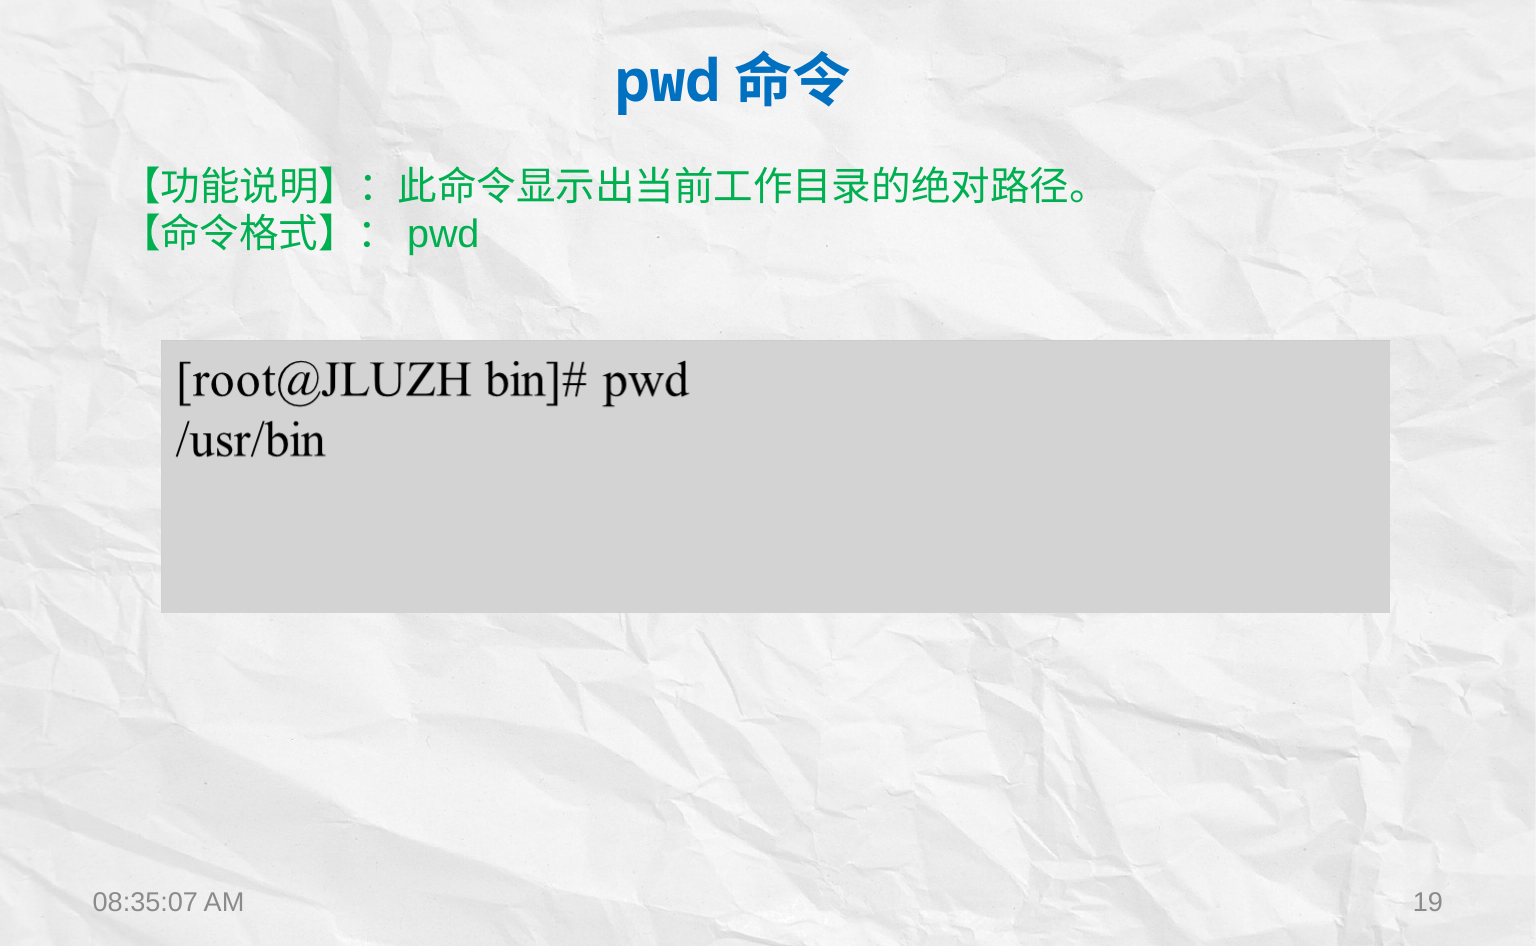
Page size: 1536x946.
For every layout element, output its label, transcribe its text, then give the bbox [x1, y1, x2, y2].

picture [0, 0, 1536, 946]
text_box 【功能说明】：此命令显示出当前工作目录的绝对路径。 【命令格式】：pwd [106, 153, 1418, 264]
text_box pwd命令 [600, 35, 866, 121]
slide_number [76, 875, 436, 927]
slide_number 19 [1100, 875, 1459, 927]
